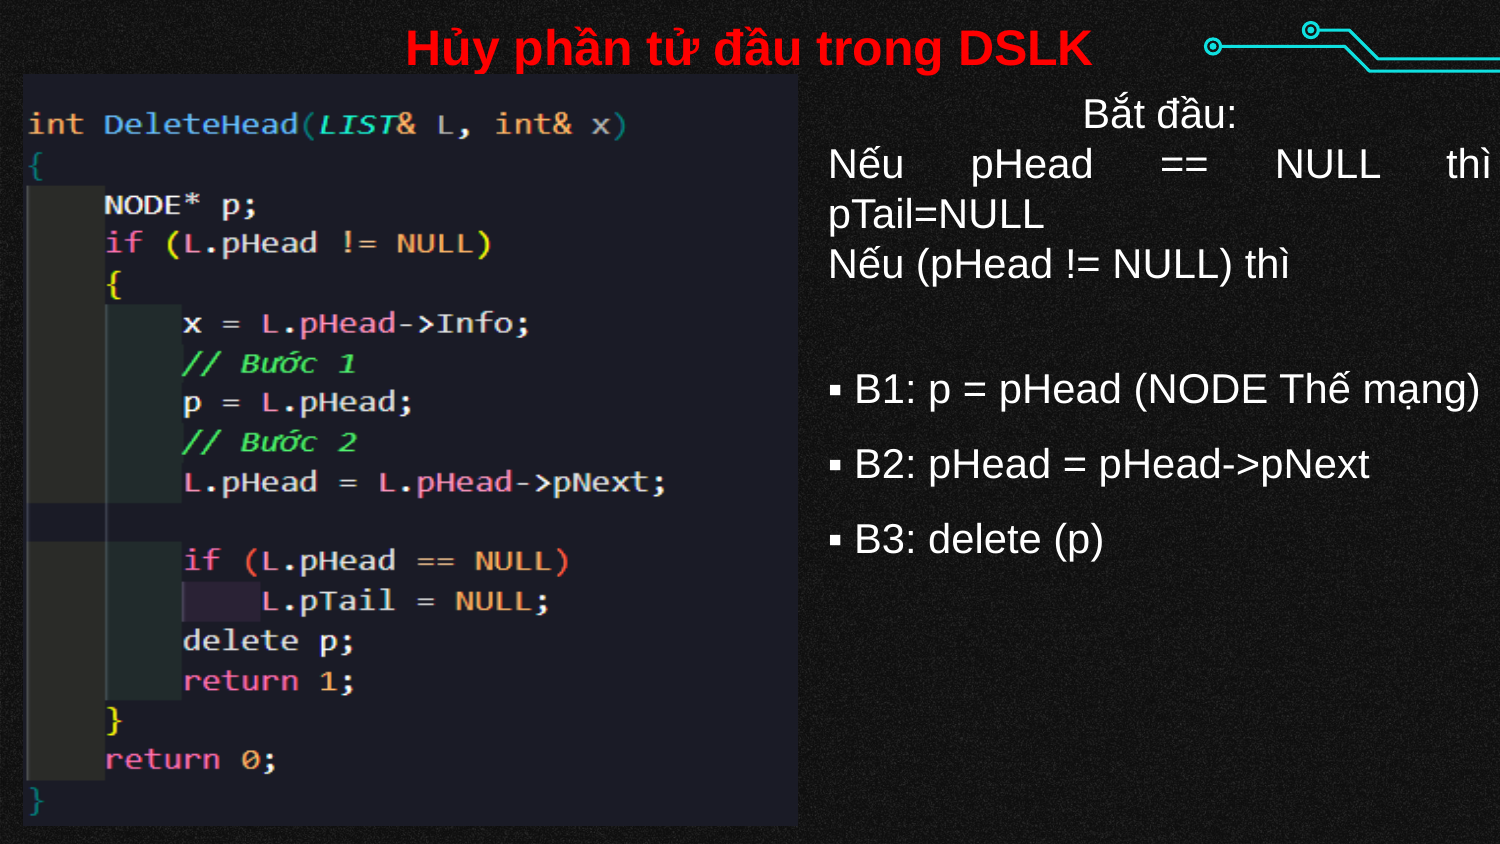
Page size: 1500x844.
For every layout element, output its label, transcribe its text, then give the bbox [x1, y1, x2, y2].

picture [23, 74, 798, 827]
text_box Hủy phần tử đầu trong DSLK [390, 7, 1110, 118]
text_box Bắt đầu: Nếu pHead == NULL thì pTail=NULL Nếu (pHead != NULL) thì ▪ B1: p = pHead (NODE Thế mạng) ▪ B2: pHead = pHead->pNext ▪ B3: delete (p) [820, 47, 1500, 551]
